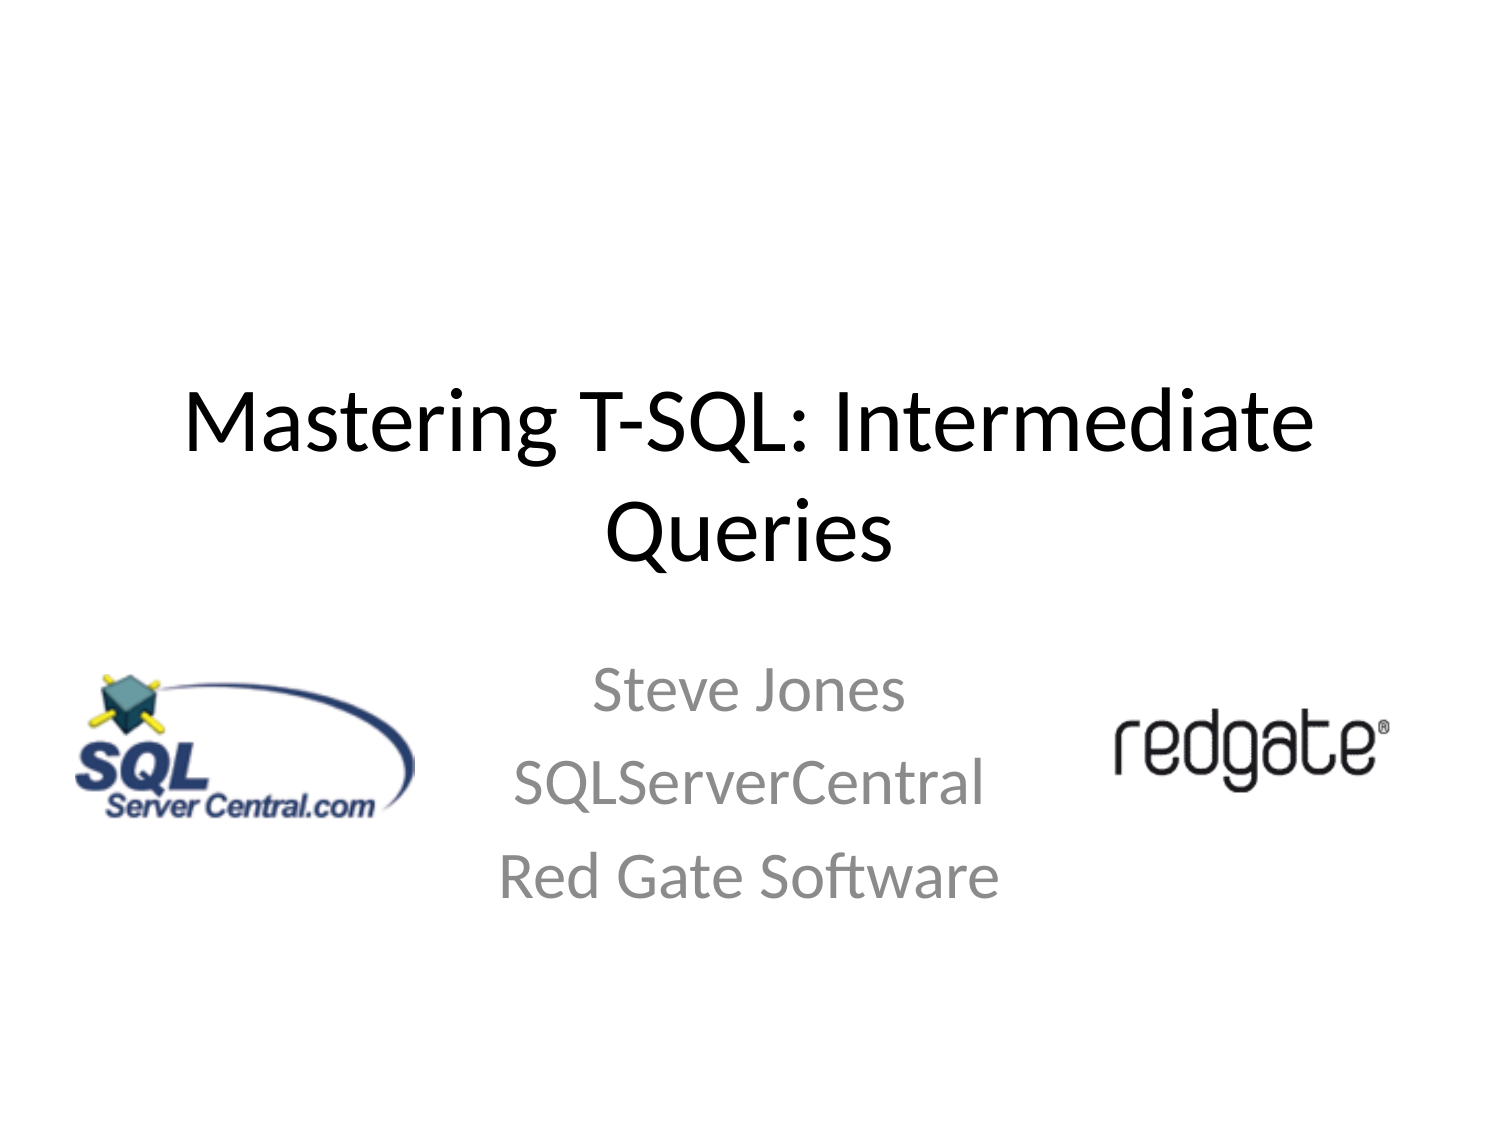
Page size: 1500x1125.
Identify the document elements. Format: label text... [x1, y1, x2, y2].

subtitle Steve Jones SQLServerCentral Red Gate Software [225, 637, 1275, 925]
title Mastering T-SQL: Intermediate Queries [112, 349, 1388, 591]
picture [74, 674, 415, 826]
picture [1087, 701, 1399, 799]
